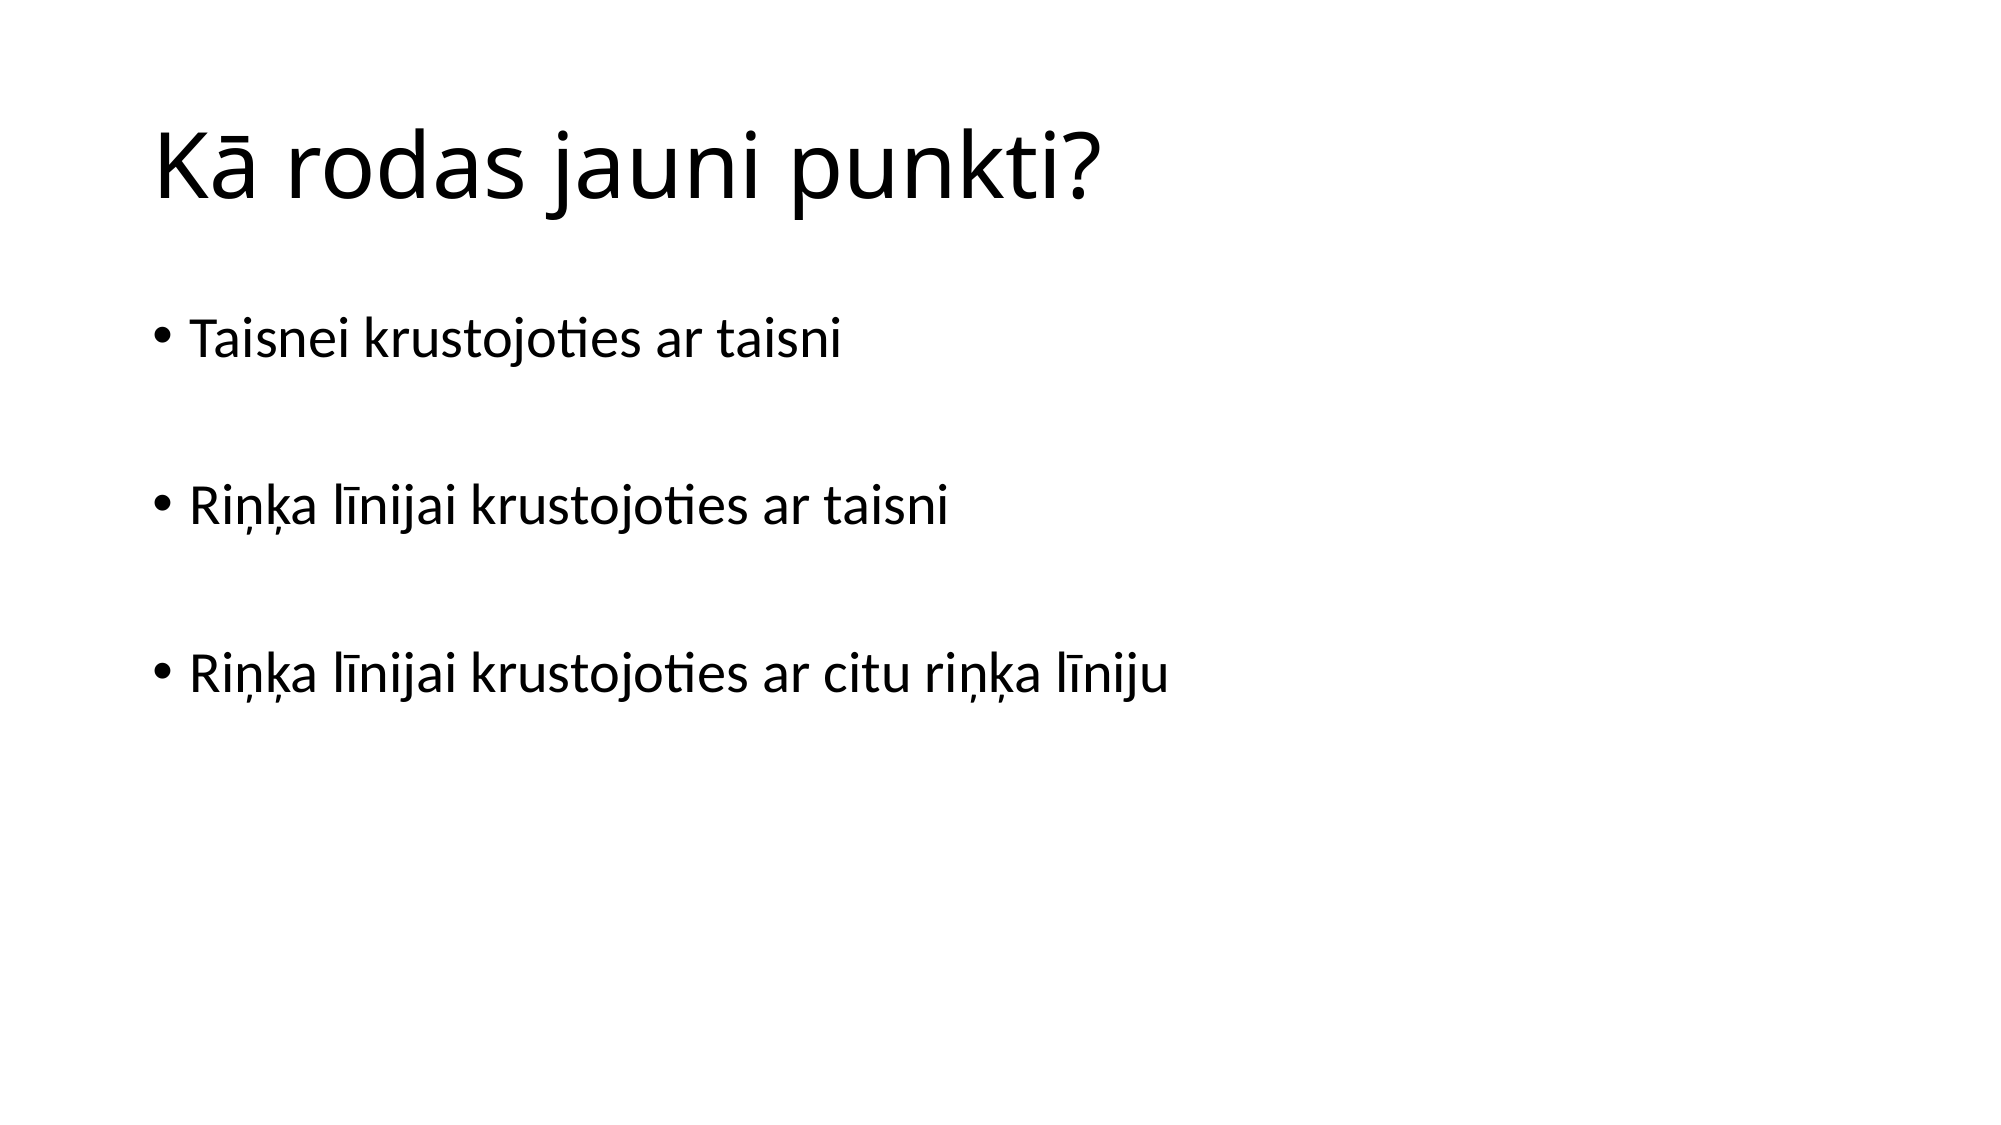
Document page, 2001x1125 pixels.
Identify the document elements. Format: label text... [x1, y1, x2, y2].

list Taisnei krustojoties ar taisni Riņķa līnijai krustojoties ar taisni Riņķa līnijai krustojoties ar citu riņķa līniju [137, 299, 1863, 1014]
title Kā rodas jauni punkti? [137, 59, 1863, 278]
